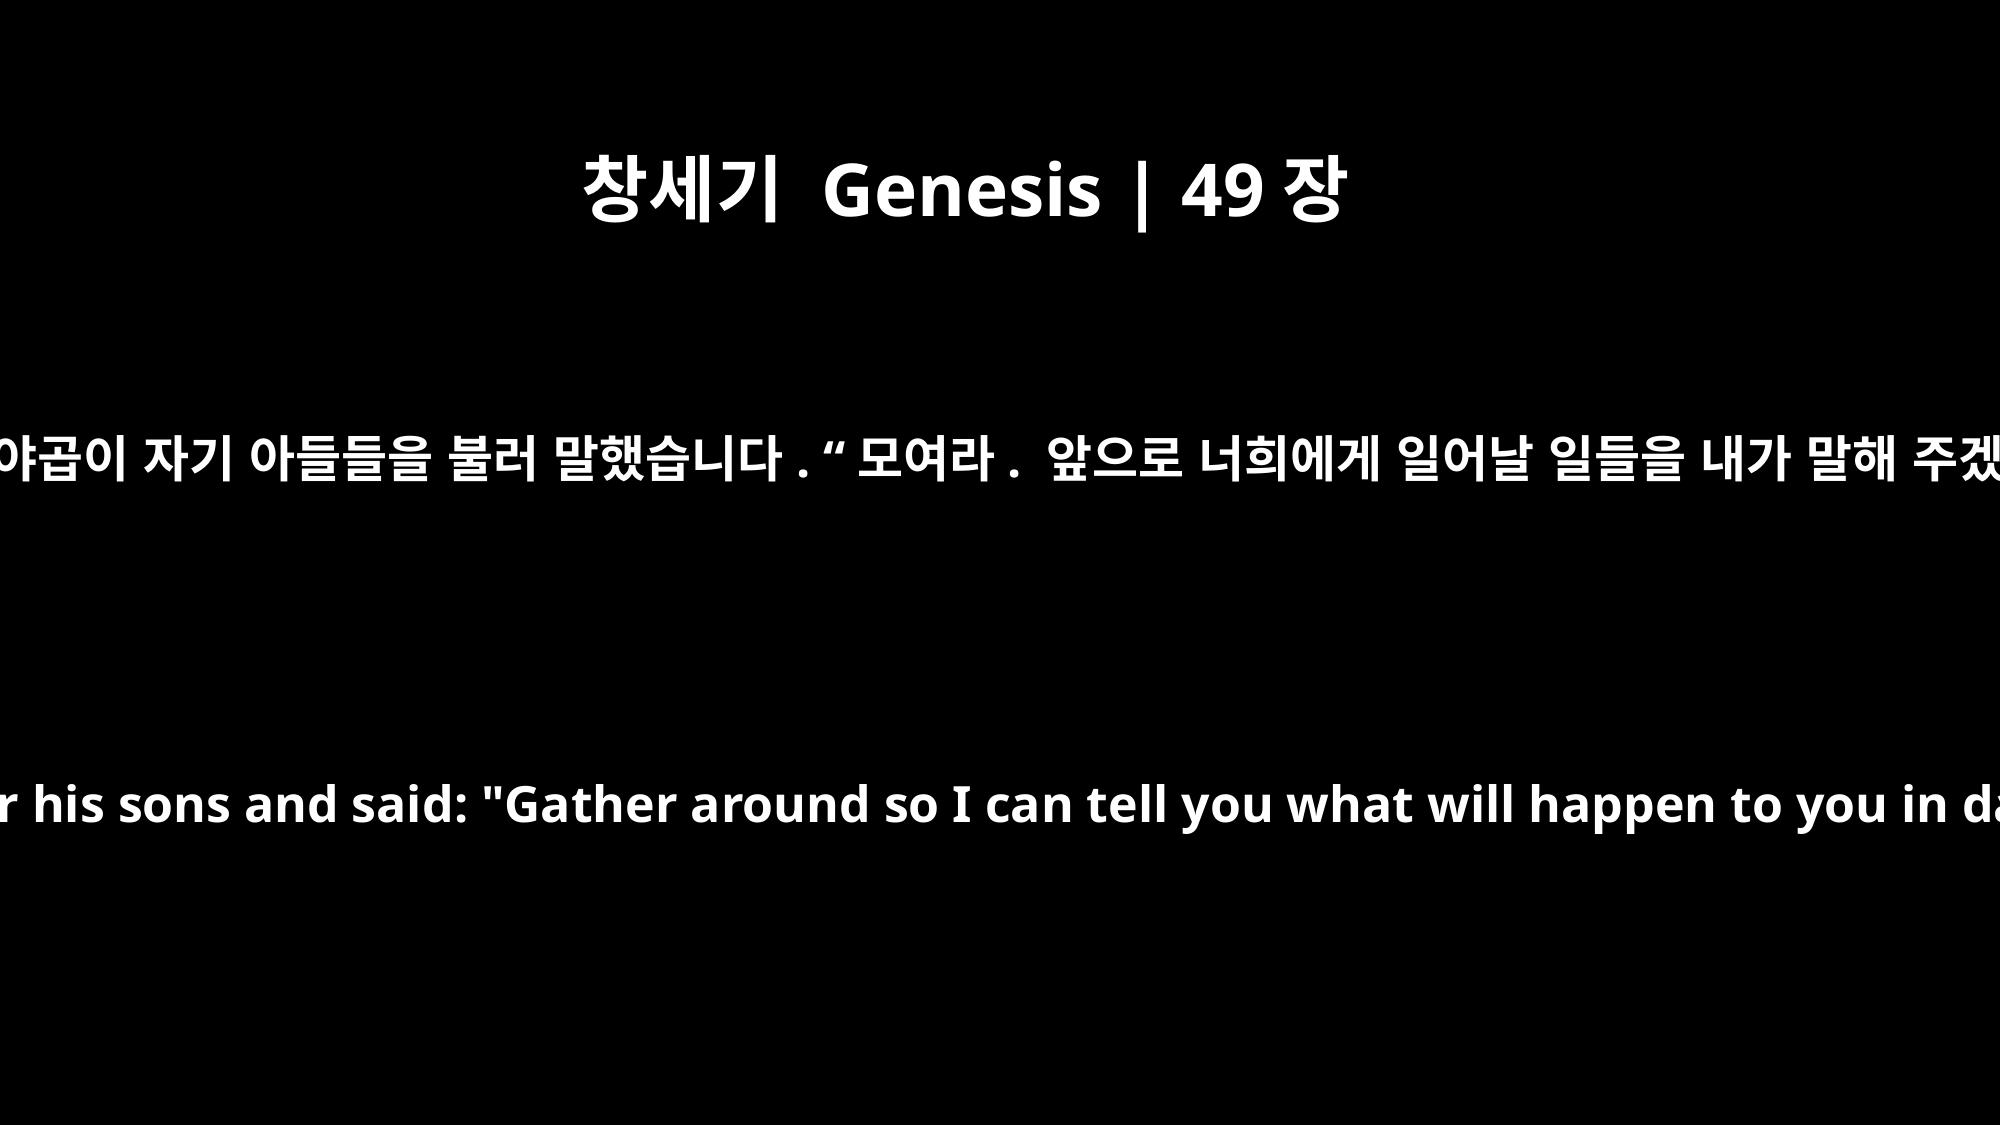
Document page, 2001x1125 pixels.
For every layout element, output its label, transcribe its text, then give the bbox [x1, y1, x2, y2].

text_box 창세기 Genesis | 49장 [566, 136, 1365, 239]
text_box ﻿1 그리고 야곱이 자기 아들들을 불러 말했습니다. “모여라. 앞으로 너희에게 일어날 일들을 내가 말해 주겠다. [0, 359, 2000, 495]
text_box Then Jacob called for his sons and said: "Gather around so I can tell you what will happen to you in days to come. [0, 764, 2000, 840]
